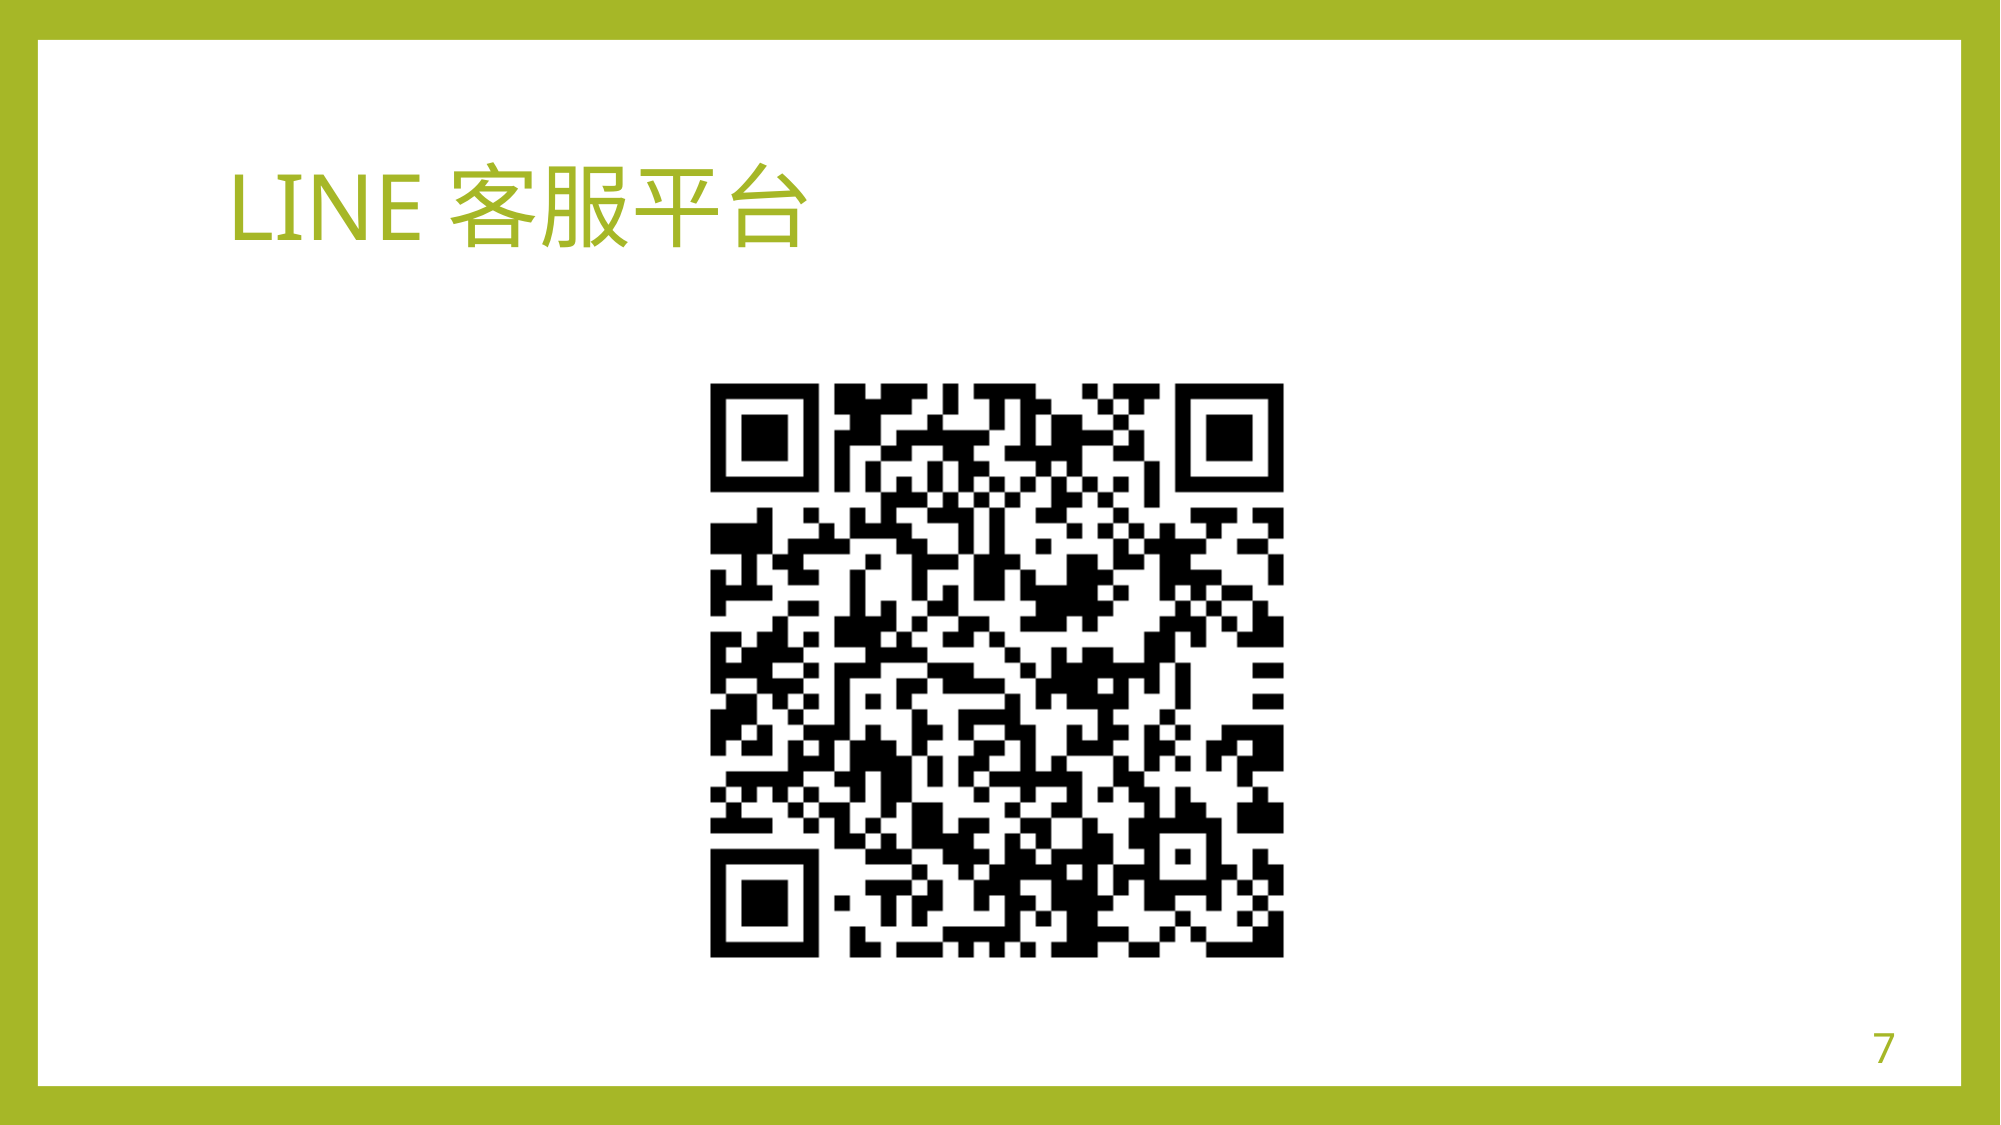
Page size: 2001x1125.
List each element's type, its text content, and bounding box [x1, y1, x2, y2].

picture [648, 322, 1347, 1020]
slide_number 7 [1631, 1020, 1912, 1081]
title LINE客服平台 [187, 99, 1808, 323]
